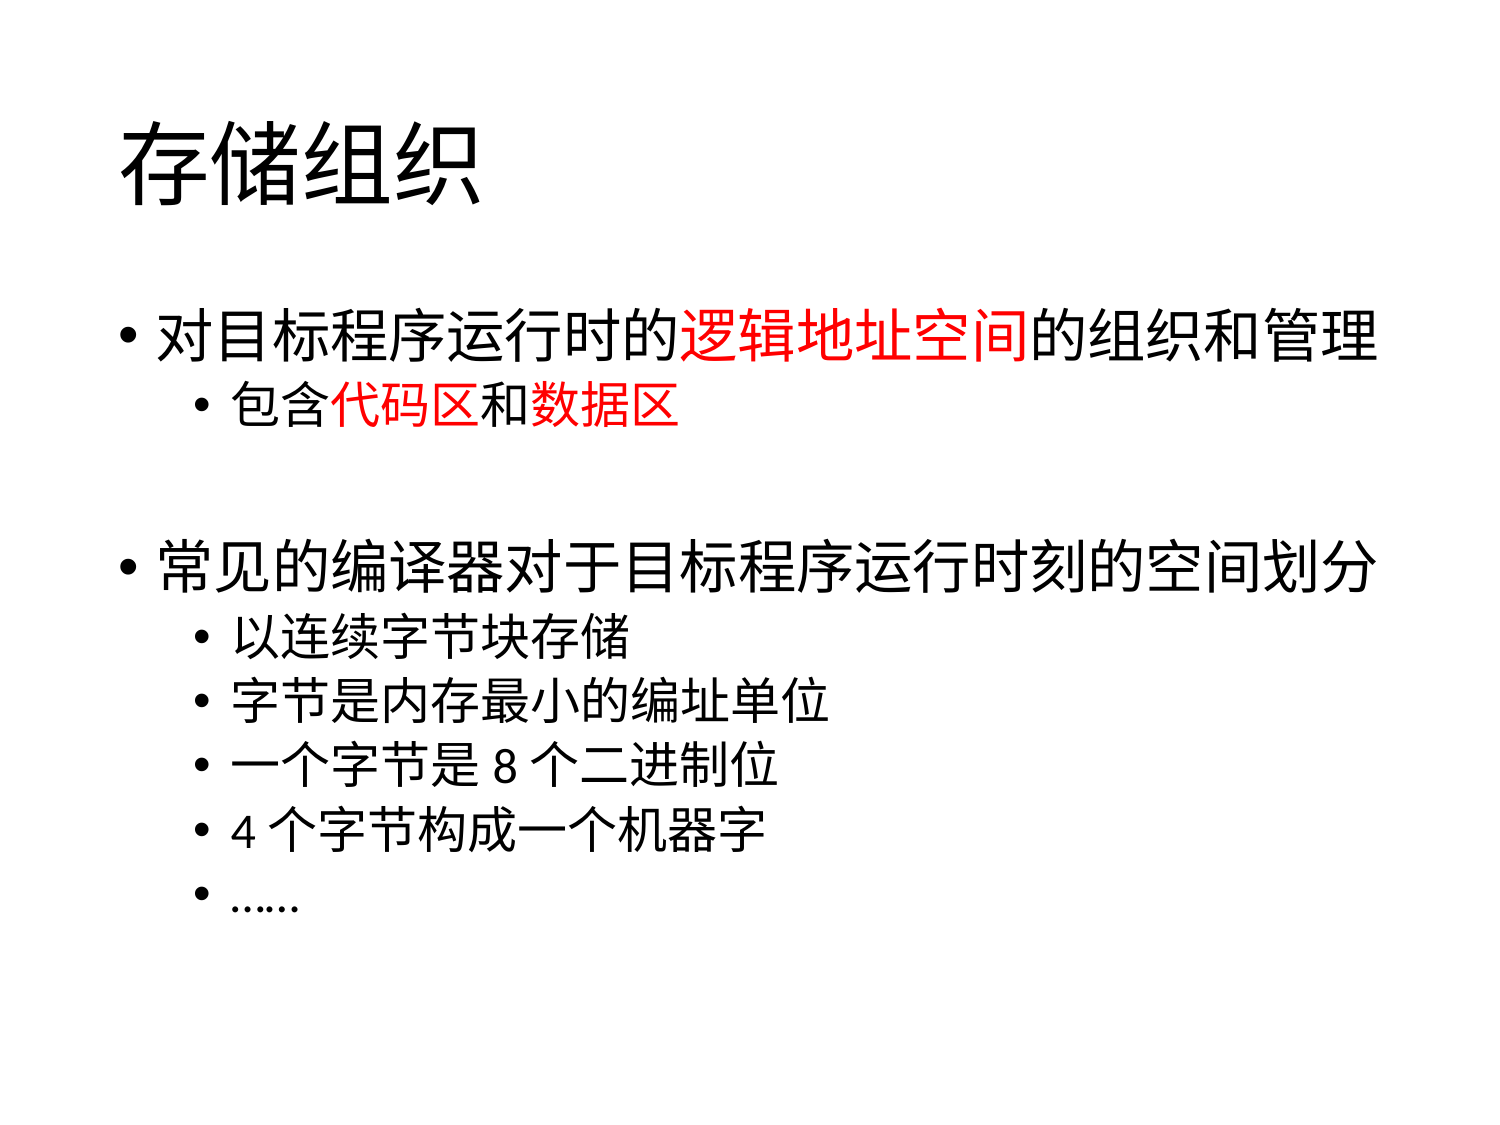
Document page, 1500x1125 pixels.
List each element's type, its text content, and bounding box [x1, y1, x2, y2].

title 存储组织 [103, 59, 1397, 278]
list 对目标程序运行时的逻辑地址空间的组织和管理 包含代码区和数据区 常见的编译器对于目标程序运行时刻的空间划分 以连续字节块存储 字节是内存最小的编址单位 一个字节是8个二进制位 4个字节构成一个机器字 …… [103, 299, 1397, 1014]
